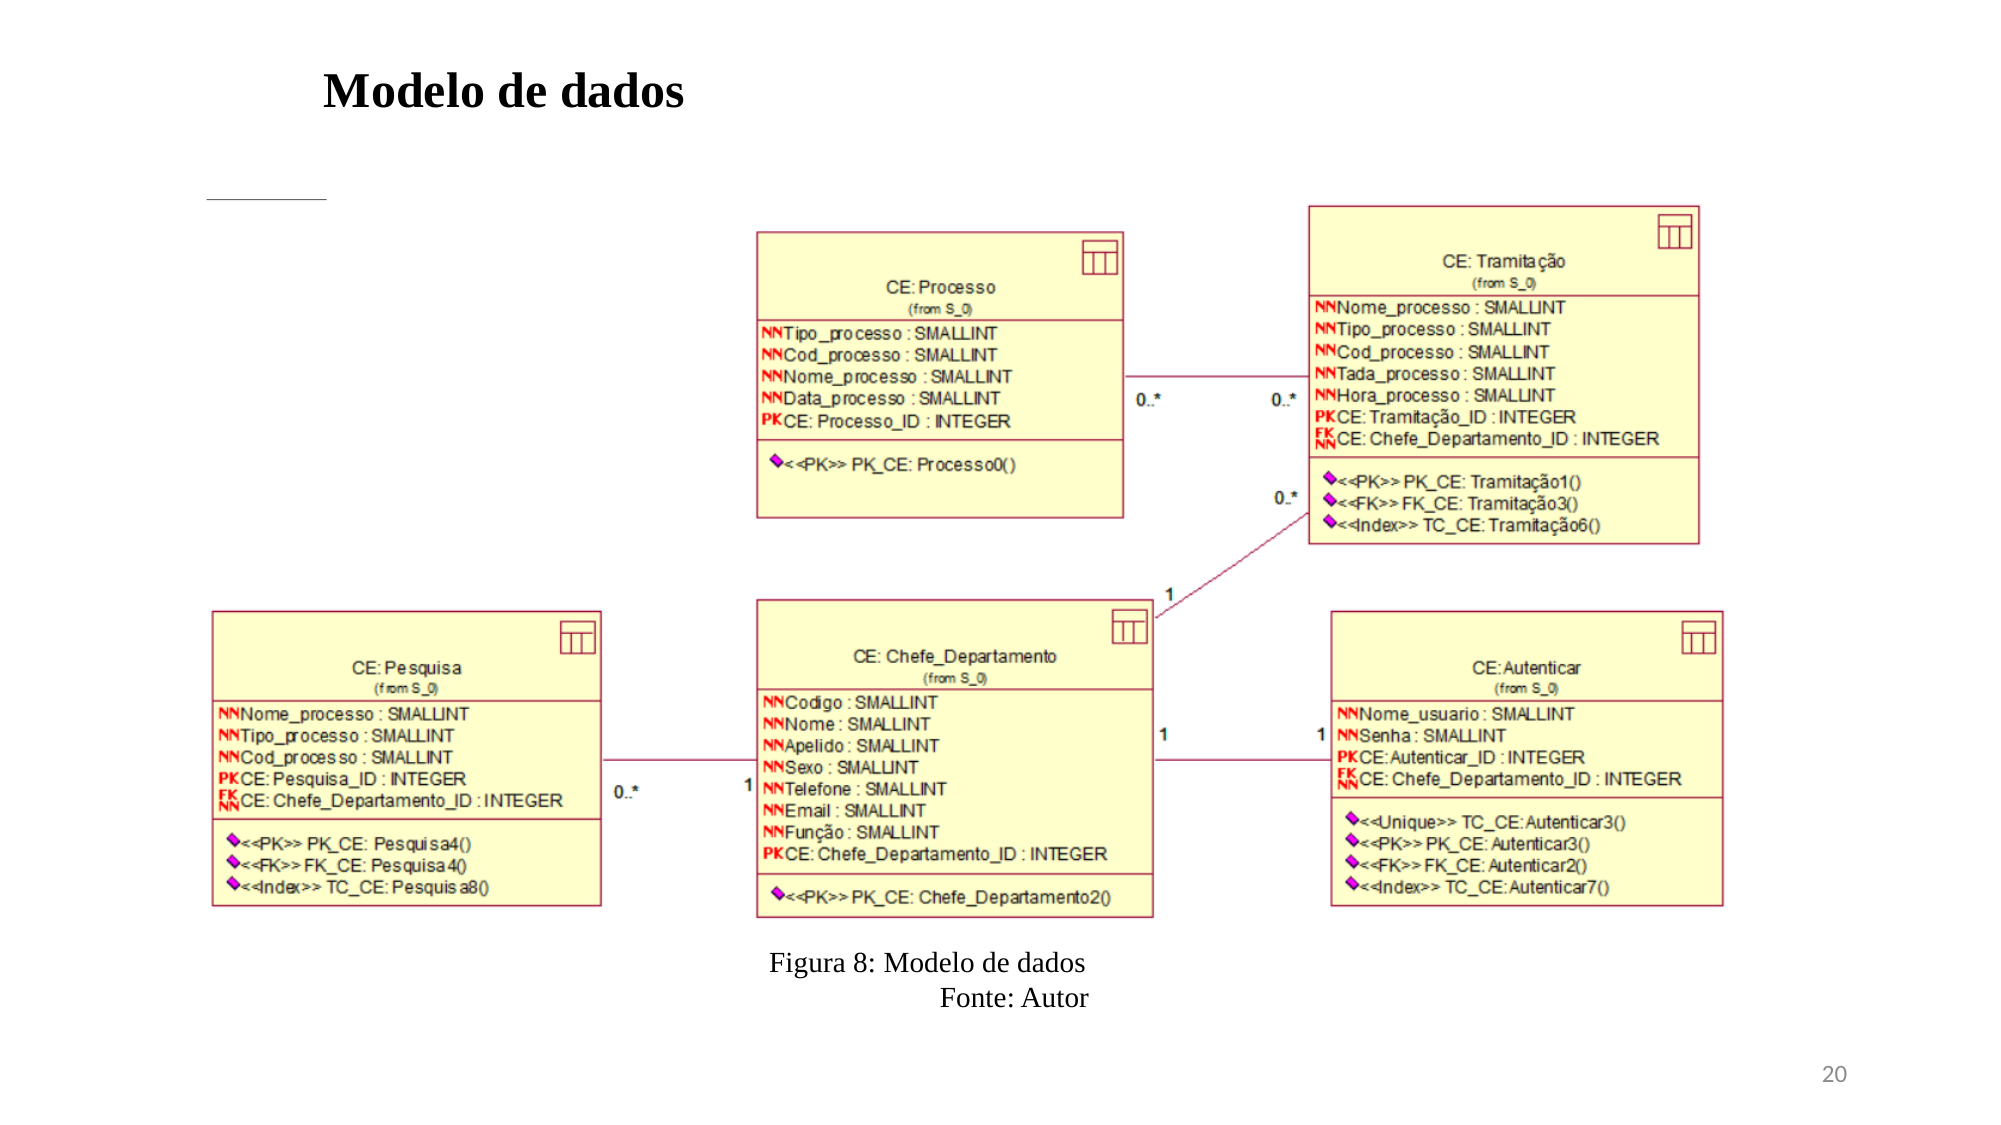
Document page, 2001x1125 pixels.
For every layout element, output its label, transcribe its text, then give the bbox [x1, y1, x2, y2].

text_box Figura 8: Modelo de dados Fonte: Autor [514, 935, 1515, 1021]
title Modelo de dados [308, 53, 1771, 130]
slide_number 20 [1412, 1042, 1863, 1103]
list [190, 199, 1728, 926]
